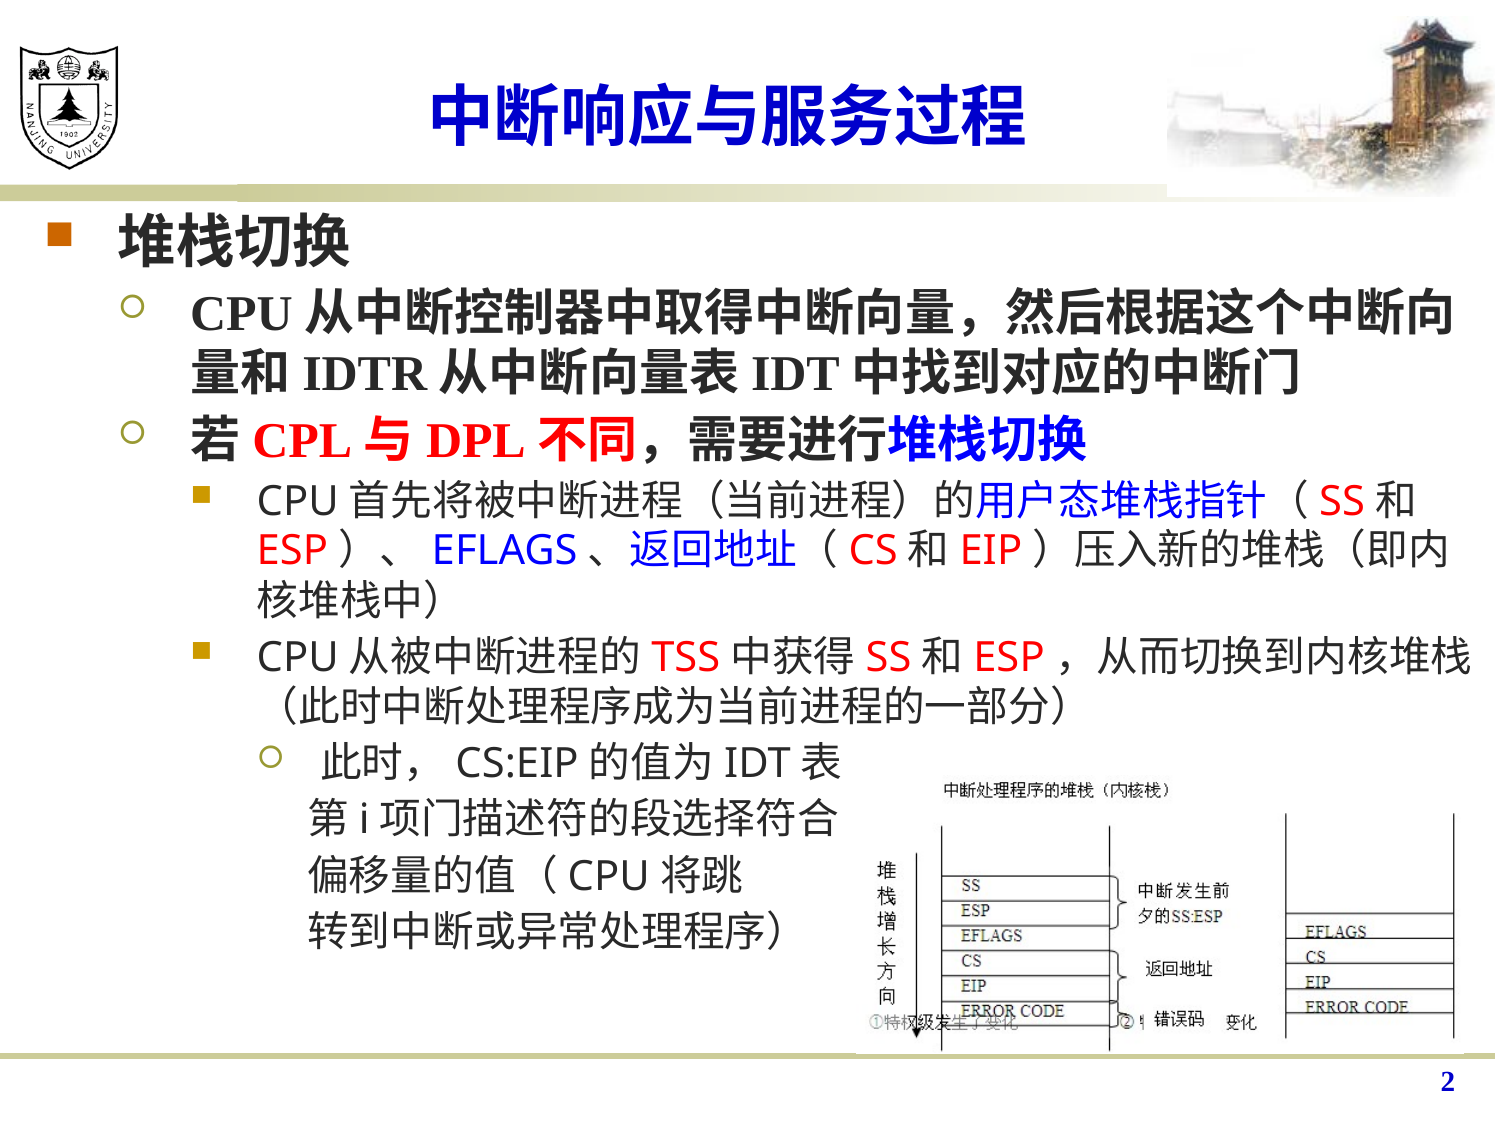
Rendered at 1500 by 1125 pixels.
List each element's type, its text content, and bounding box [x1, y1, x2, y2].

picture [0, 1053, 29, 1059]
picture [1167, 16, 1495, 197]
picture [855, 774, 1464, 1055]
picture [14, 42, 124, 173]
title 中断响应与服务过程 [123, 66, 1331, 161]
list 堆栈切换 CPU从中断控制器中取得中断向量，然后根据这个中断向量和IDTR从中断向量表IDT中找到对应的中断门 若CPL与DPL不同，需要进行堆栈切换 CPU首先将被中断进程（当前进程）的用户态堆栈指针（SS和ESP）、EFLAGS、返回地址（CS和EIP）压入新的堆栈（即内核堆栈中） CPU从被中断进程的TSS中获得SS和ESP，从而切换到内核堆栈（此时中断处理程序成为当前进程的一部分） 此时，CS:EIP的值为IDT表 第i项门描述符的段选择符合 偏移量的值（CPU将跳 转到中断或异常处理程序） [29, 197, 1493, 1115]
slide_number 2 [1399, 1054, 1496, 1125]
